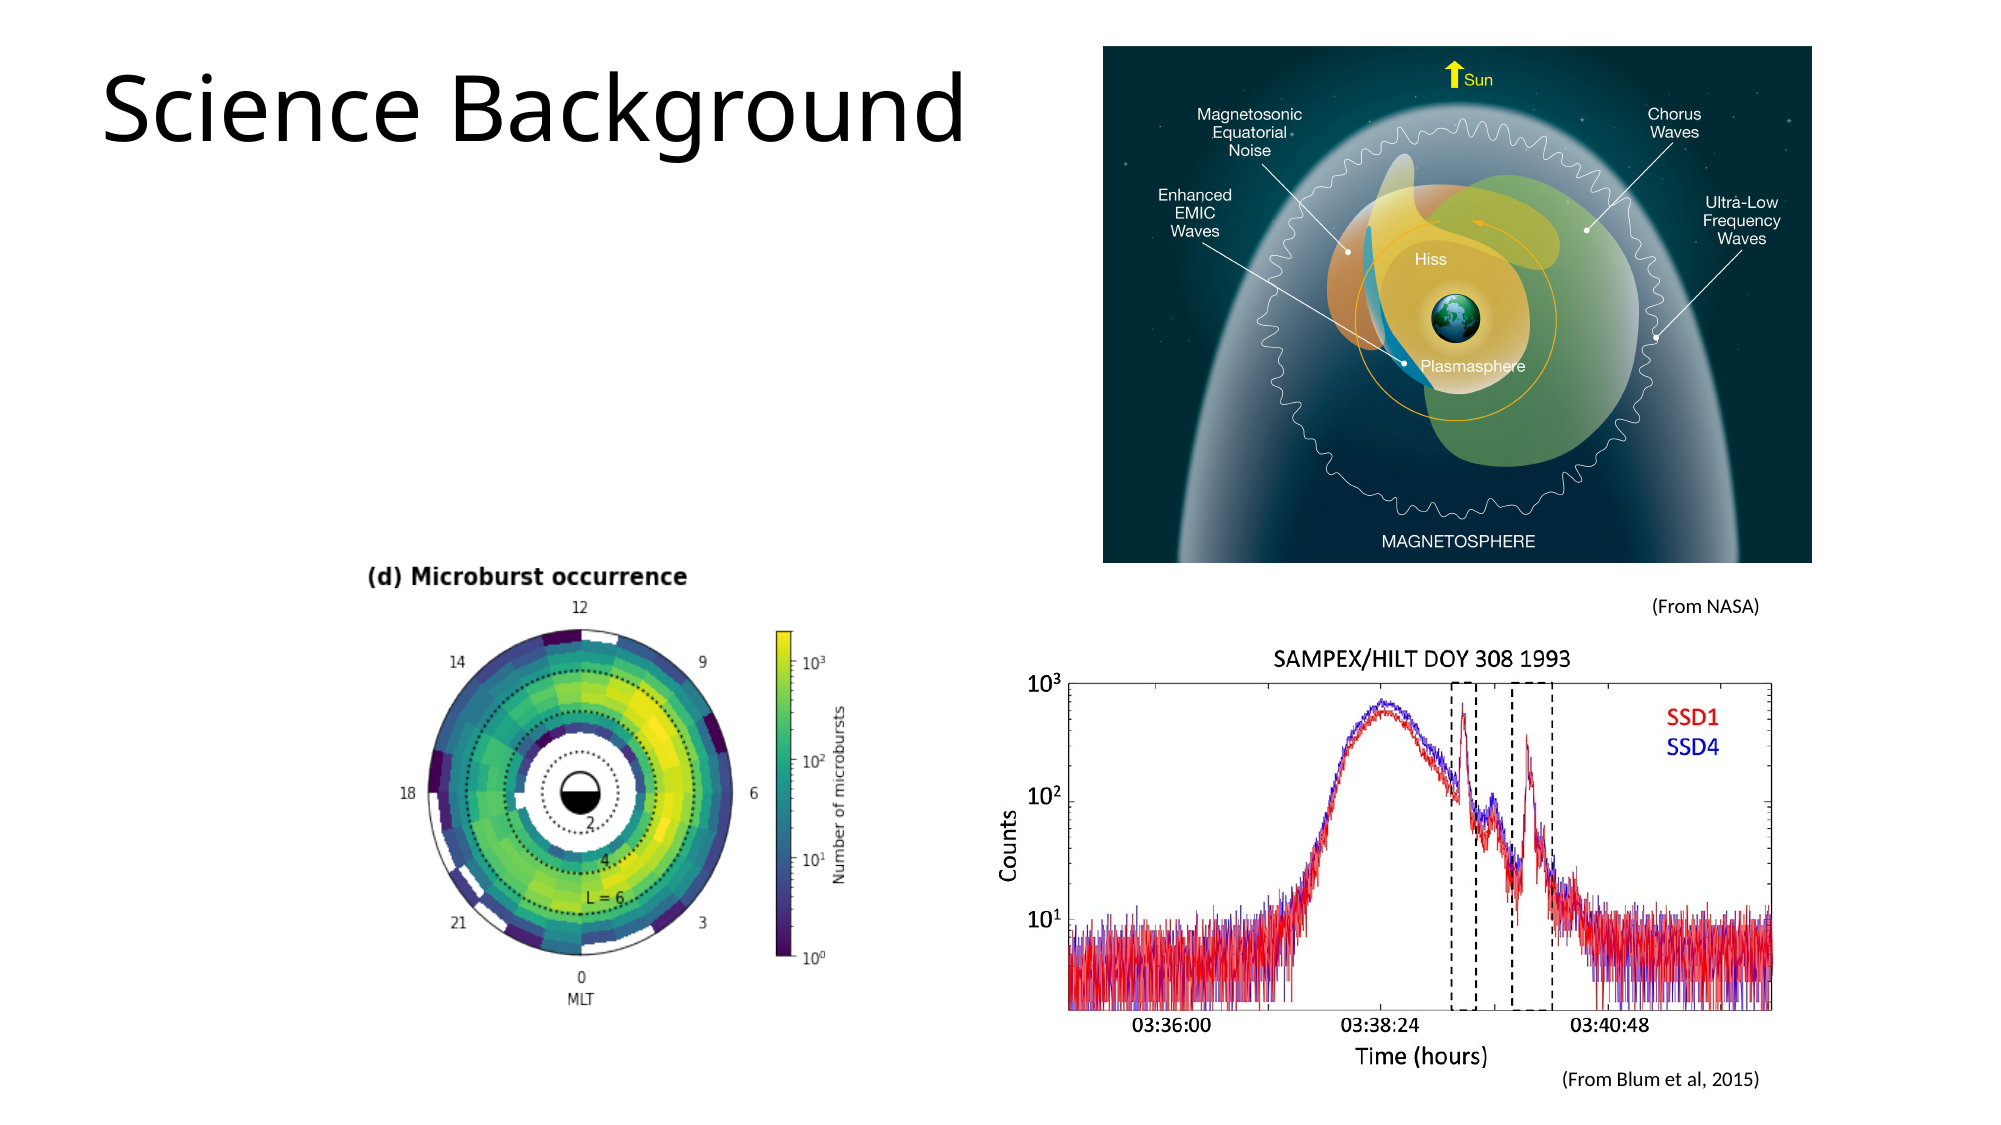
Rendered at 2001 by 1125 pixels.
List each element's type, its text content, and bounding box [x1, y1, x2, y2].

text_box (From NASA) [1637, 585, 1792, 626]
text_box (From Blum et al, 2015) [1547, 1058, 1827, 1099]
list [1103, 46, 1812, 563]
picture [999, 648, 1774, 1068]
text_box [358, 512, 859, 1018]
text_box Science Background [86, 3, 1812, 221]
